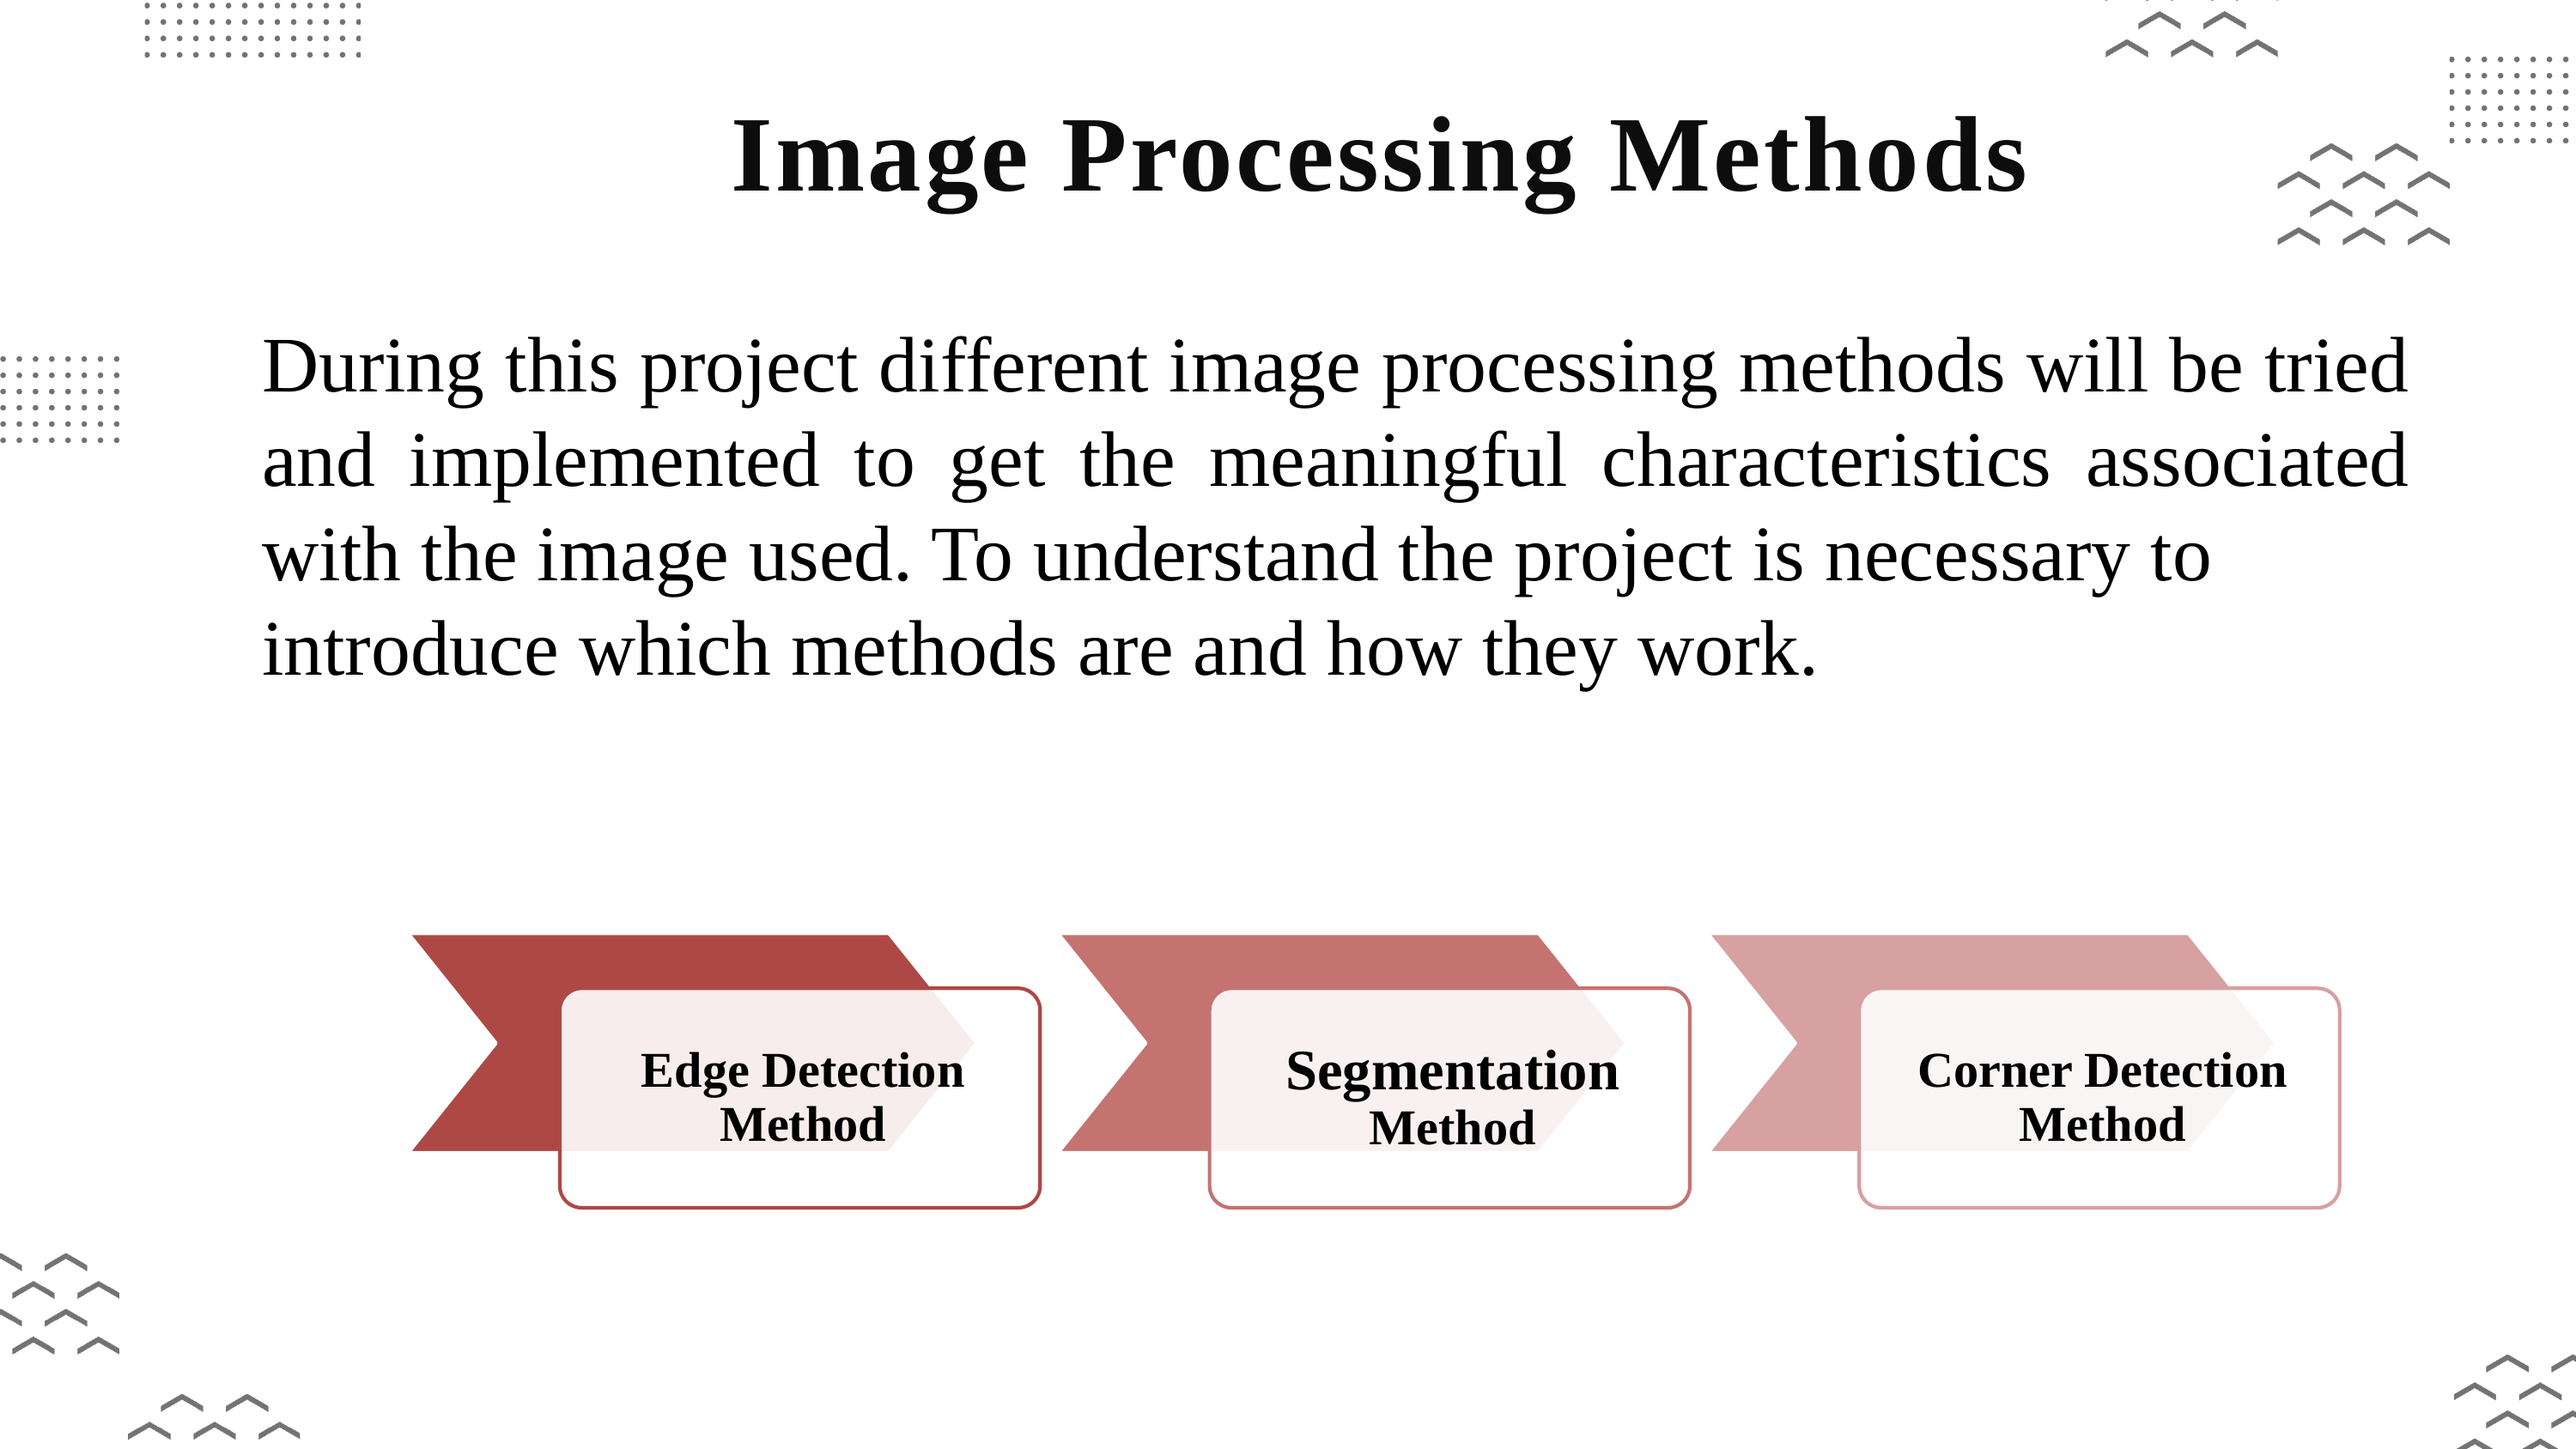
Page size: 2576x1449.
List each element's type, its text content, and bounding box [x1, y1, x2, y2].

text_box [2277, 142, 2450, 246]
text_box [0, 356, 119, 443]
text_box Image Processing Methods [702, 107, 2058, 213]
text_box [407, 747, 2341, 1394]
text_box [0, 1252, 119, 1355]
text_box During this project different image processing methods will be tried and implemented to get the meaningful characteristics associated with the image used. To understand the project is necessary to introduce which methods are and how they work. [249, 306, 2426, 697]
text_box [2453, 1355, 2576, 1449]
text_box [144, 0, 361, 58]
text_box [2105, 0, 2278, 58]
text_box [2449, 57, 2576, 143]
text_box [128, 1393, 301, 1449]
